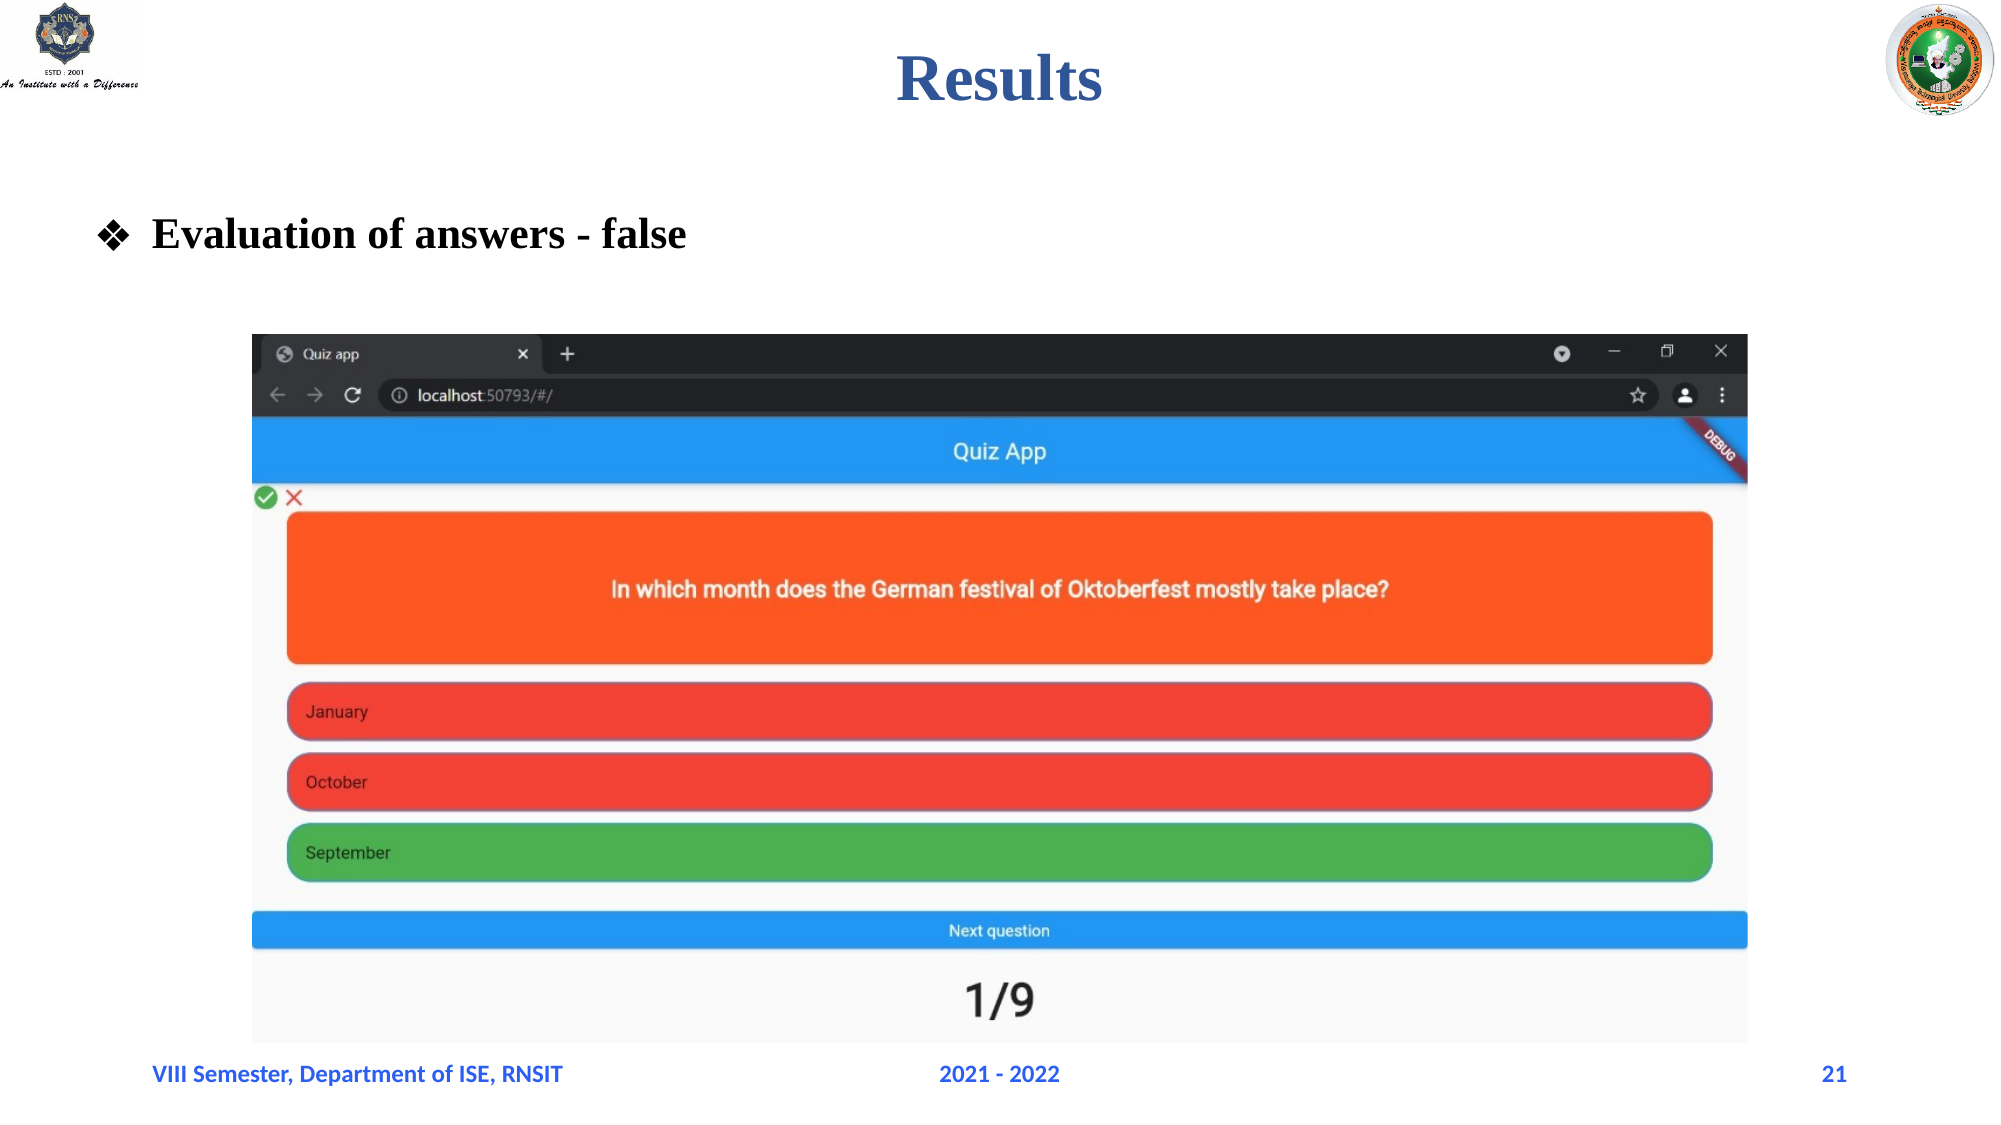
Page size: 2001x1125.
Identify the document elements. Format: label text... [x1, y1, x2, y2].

text_box Evaluation of answers - false [78, 171, 1922, 1021]
text_box 2021 - 2022 [662, 1052, 1338, 1103]
text_box VIII Semester, Department of ISE, RNSIT [137, 1042, 662, 1103]
text_box Results [137, 35, 1863, 150]
picture [1882, 2, 1997, 117]
picture [0, 0, 138, 90]
text_box ‹#› [1412, 1042, 1863, 1103]
picture [251, 334, 1748, 1043]
